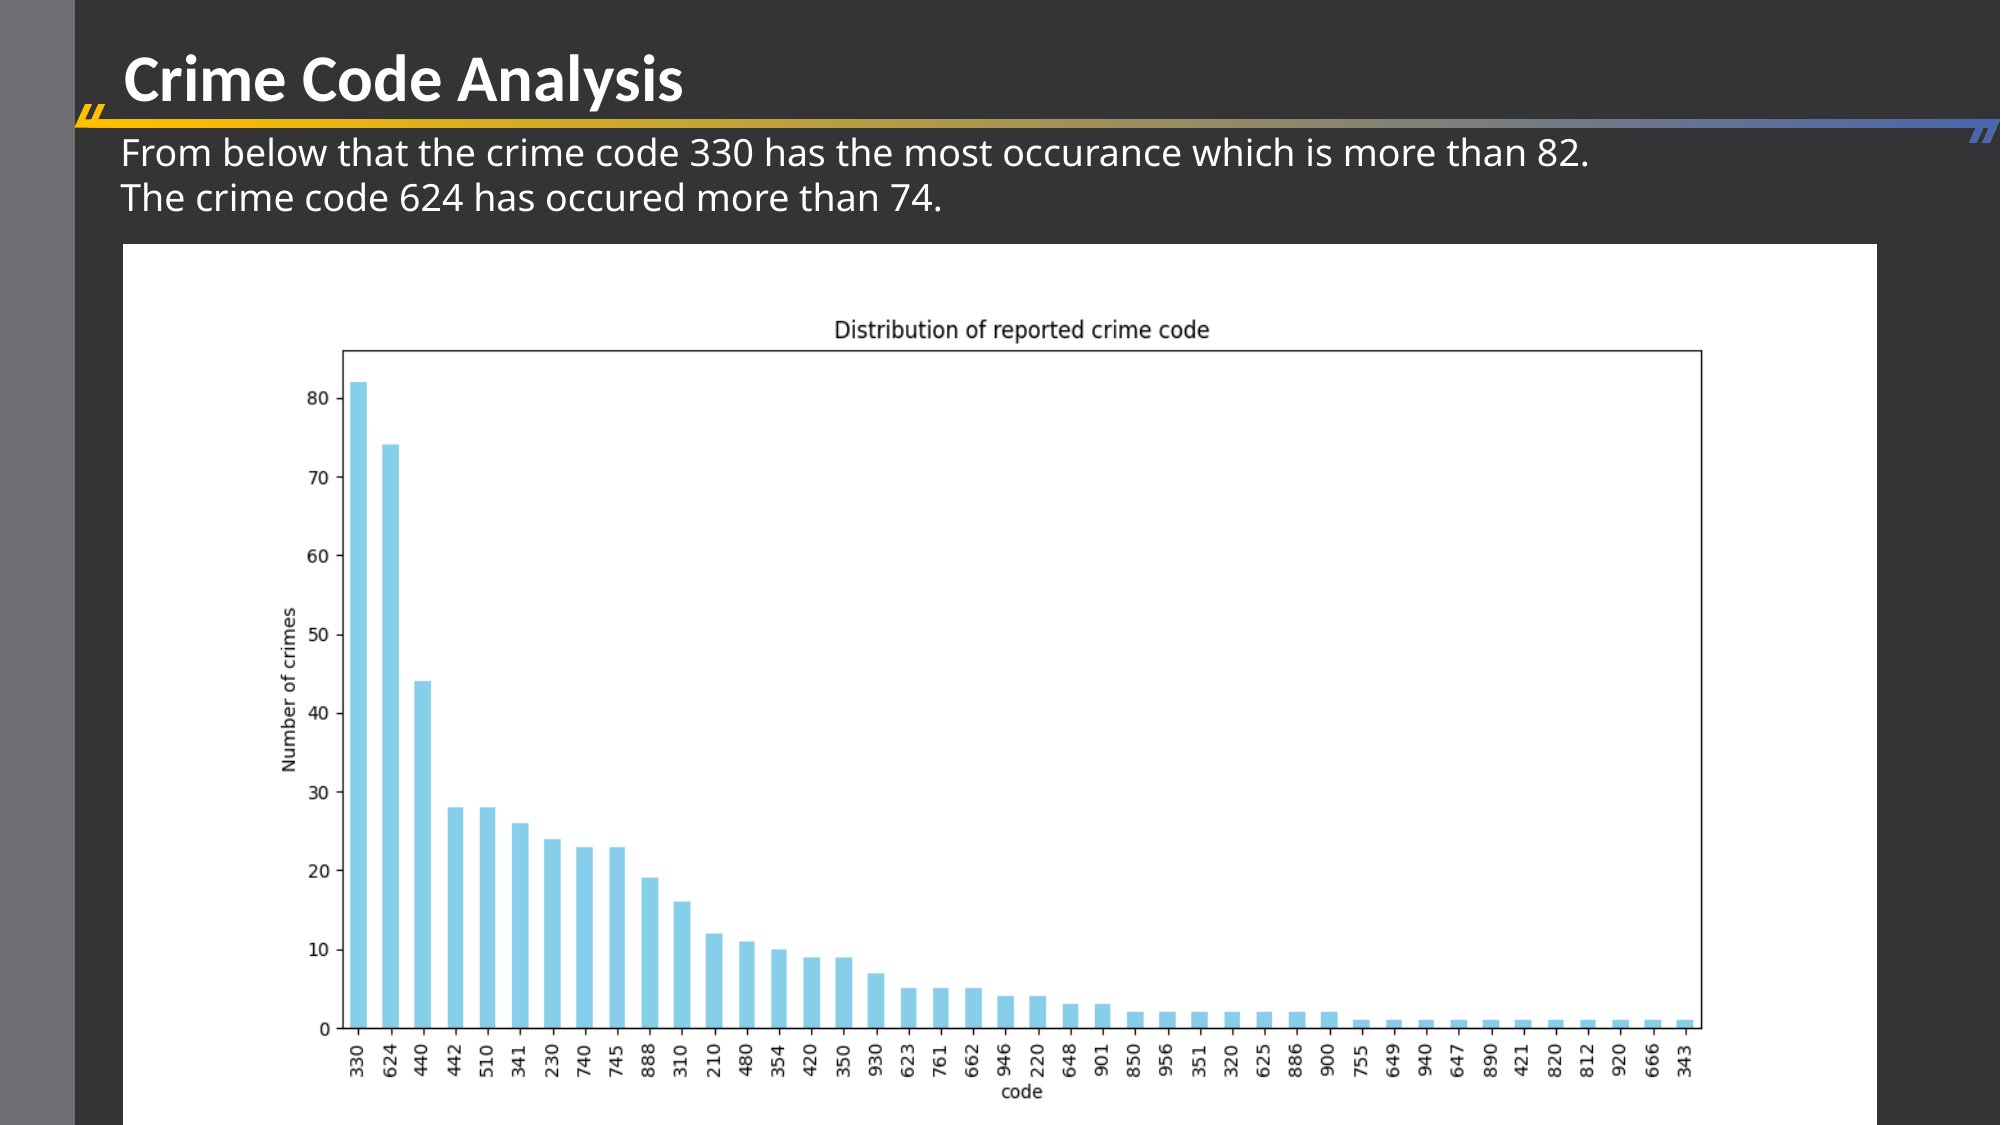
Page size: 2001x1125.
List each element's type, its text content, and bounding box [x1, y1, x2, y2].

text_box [74, 103, 2000, 144]
picture [123, 244, 1877, 1125]
text_box Crime Code Analysis [61, 27, 748, 123]
text_box From below that the crime code 330 has the most occurance which is more than 82. The crime code 624 has occured more than 74. [105, 153, 1982, 227]
